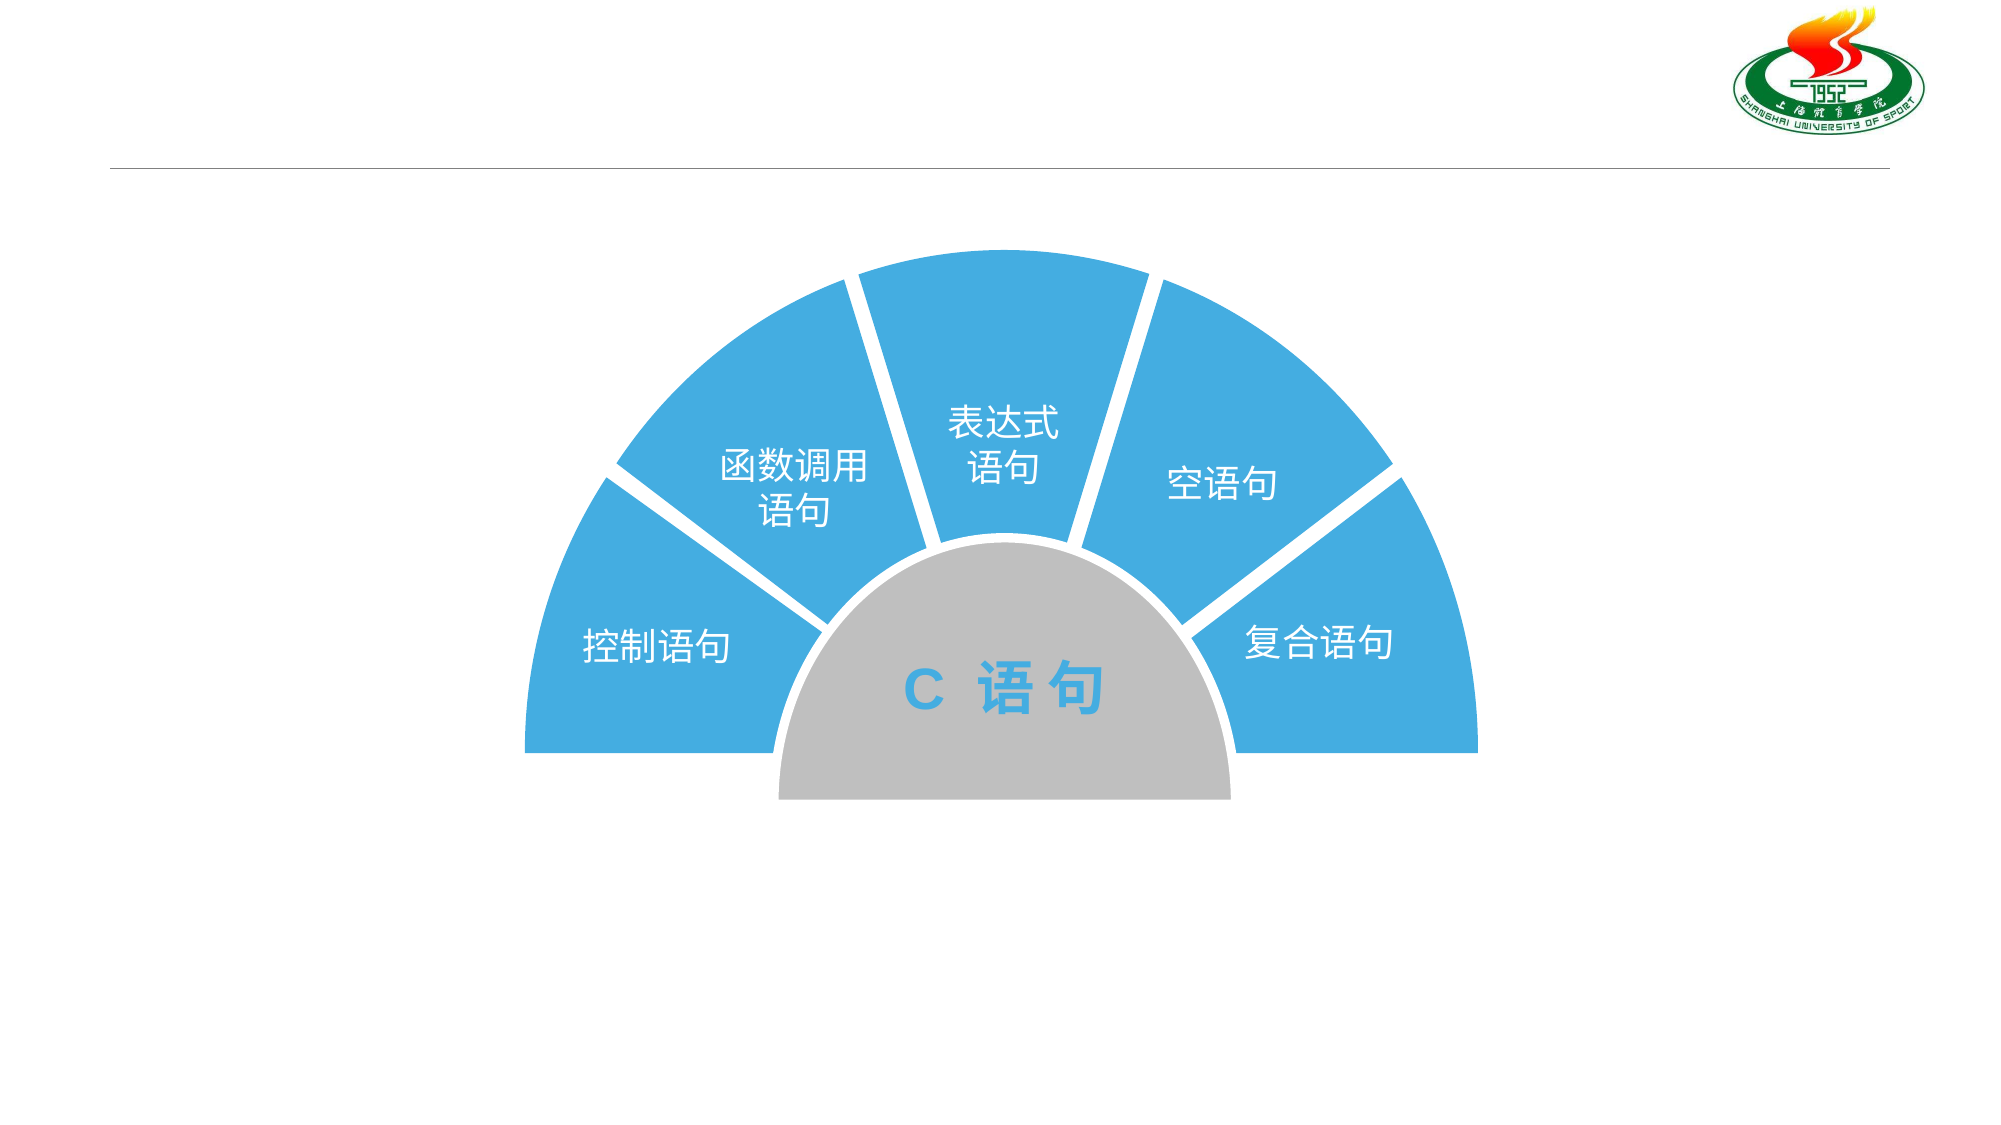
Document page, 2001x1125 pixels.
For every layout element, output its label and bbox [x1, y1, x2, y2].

picture [1730, 0, 1927, 135]
text_box [524, 249, 1478, 805]
